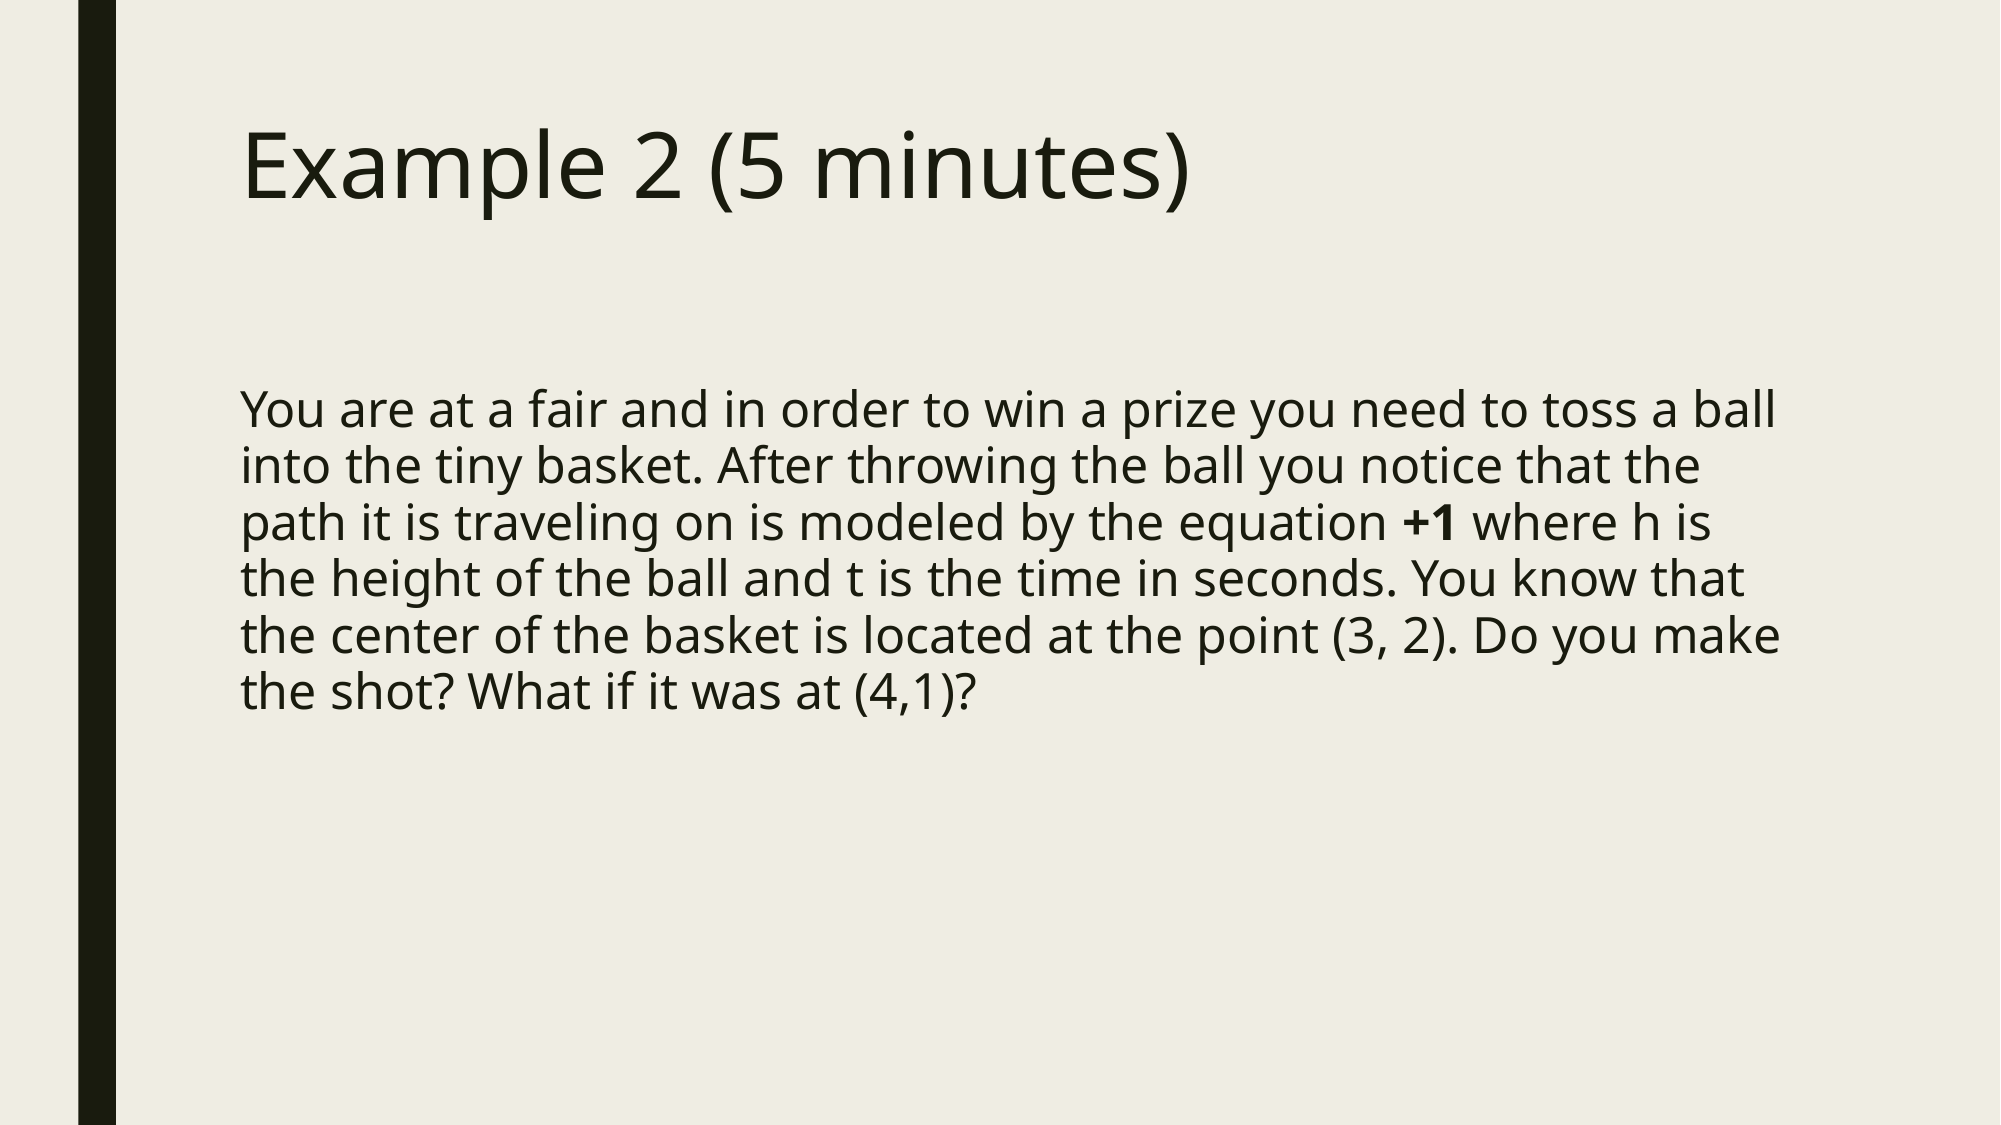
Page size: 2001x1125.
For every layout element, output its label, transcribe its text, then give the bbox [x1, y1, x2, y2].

title Example 2 (5 minutes) [225, 112, 1800, 357]
